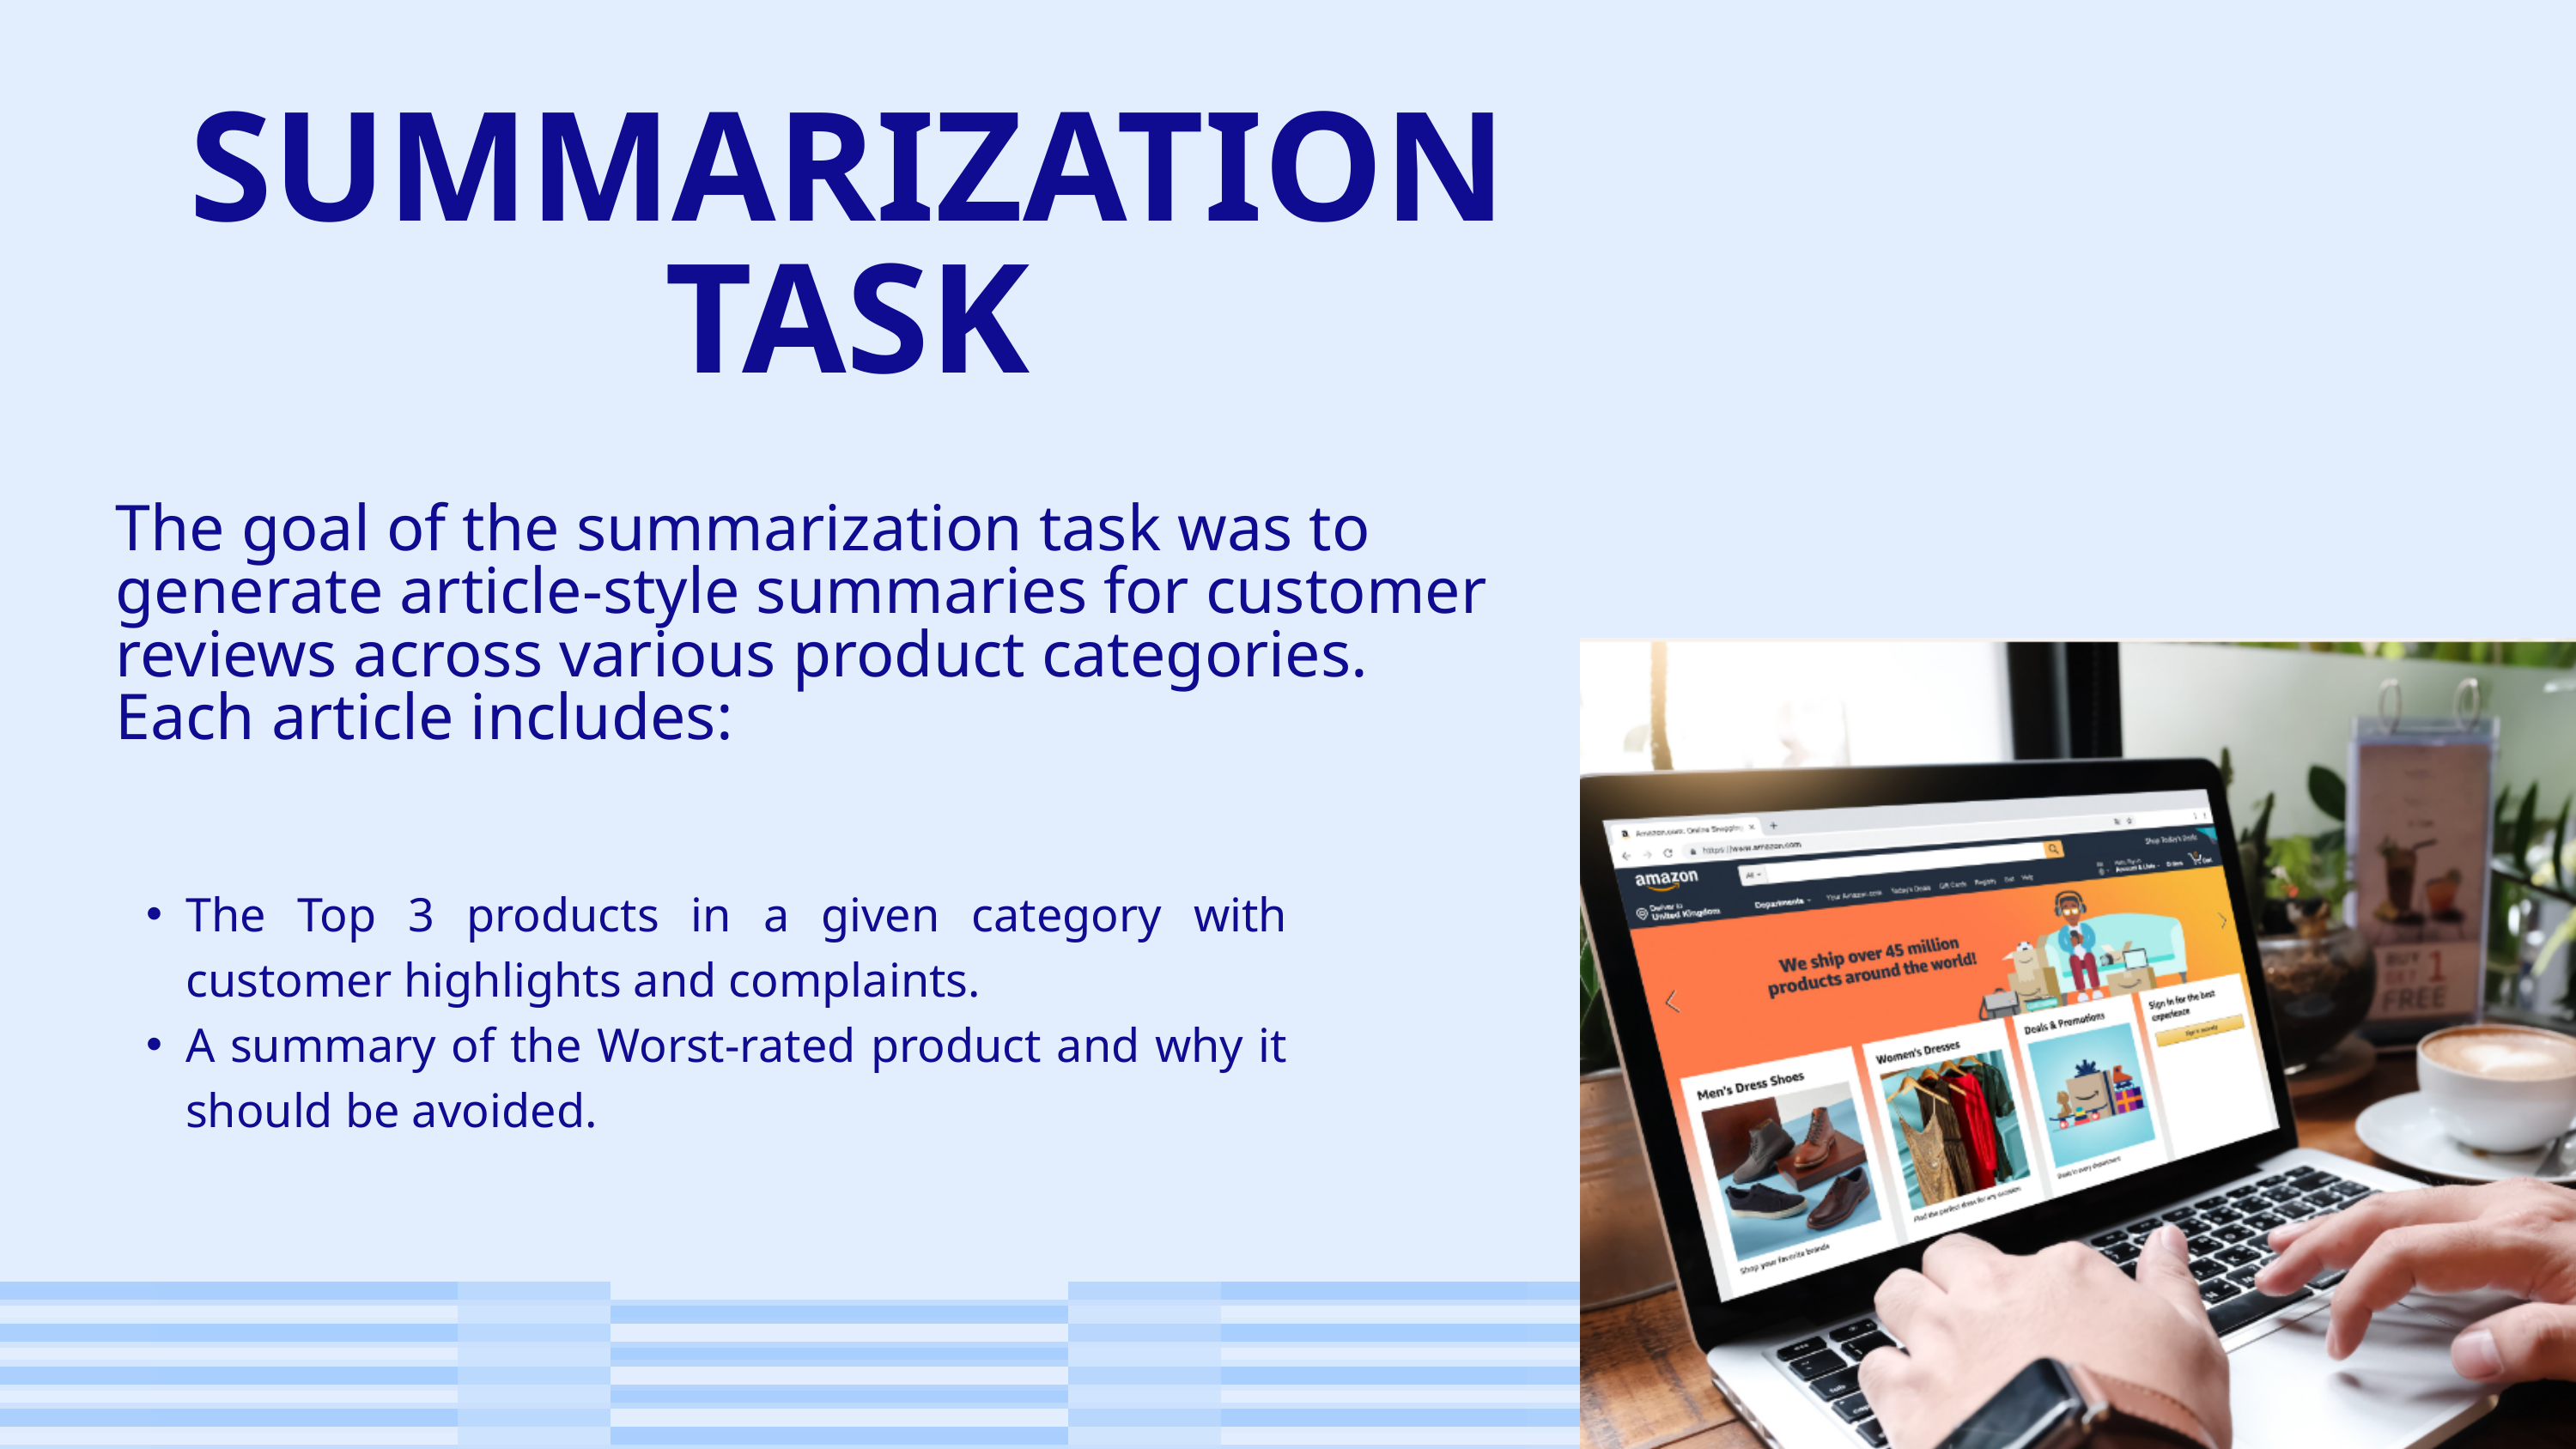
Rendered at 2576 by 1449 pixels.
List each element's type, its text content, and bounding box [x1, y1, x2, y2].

text_box [0, 1282, 1575, 1449]
text_box The goal of the summarization task was to generate article-style summaries for customer reviews across various product categories. Each article includes: [115, 500, 1514, 753]
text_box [1579, 638, 2576, 1449]
text_box SUMMARIZATION TASK [115, 100, 1581, 403]
text_box The Top 3 products in a given category with customer highlights and complaints. A summary of the Worst-rated product and why it should be avoided. [106, 876, 1288, 1137]
